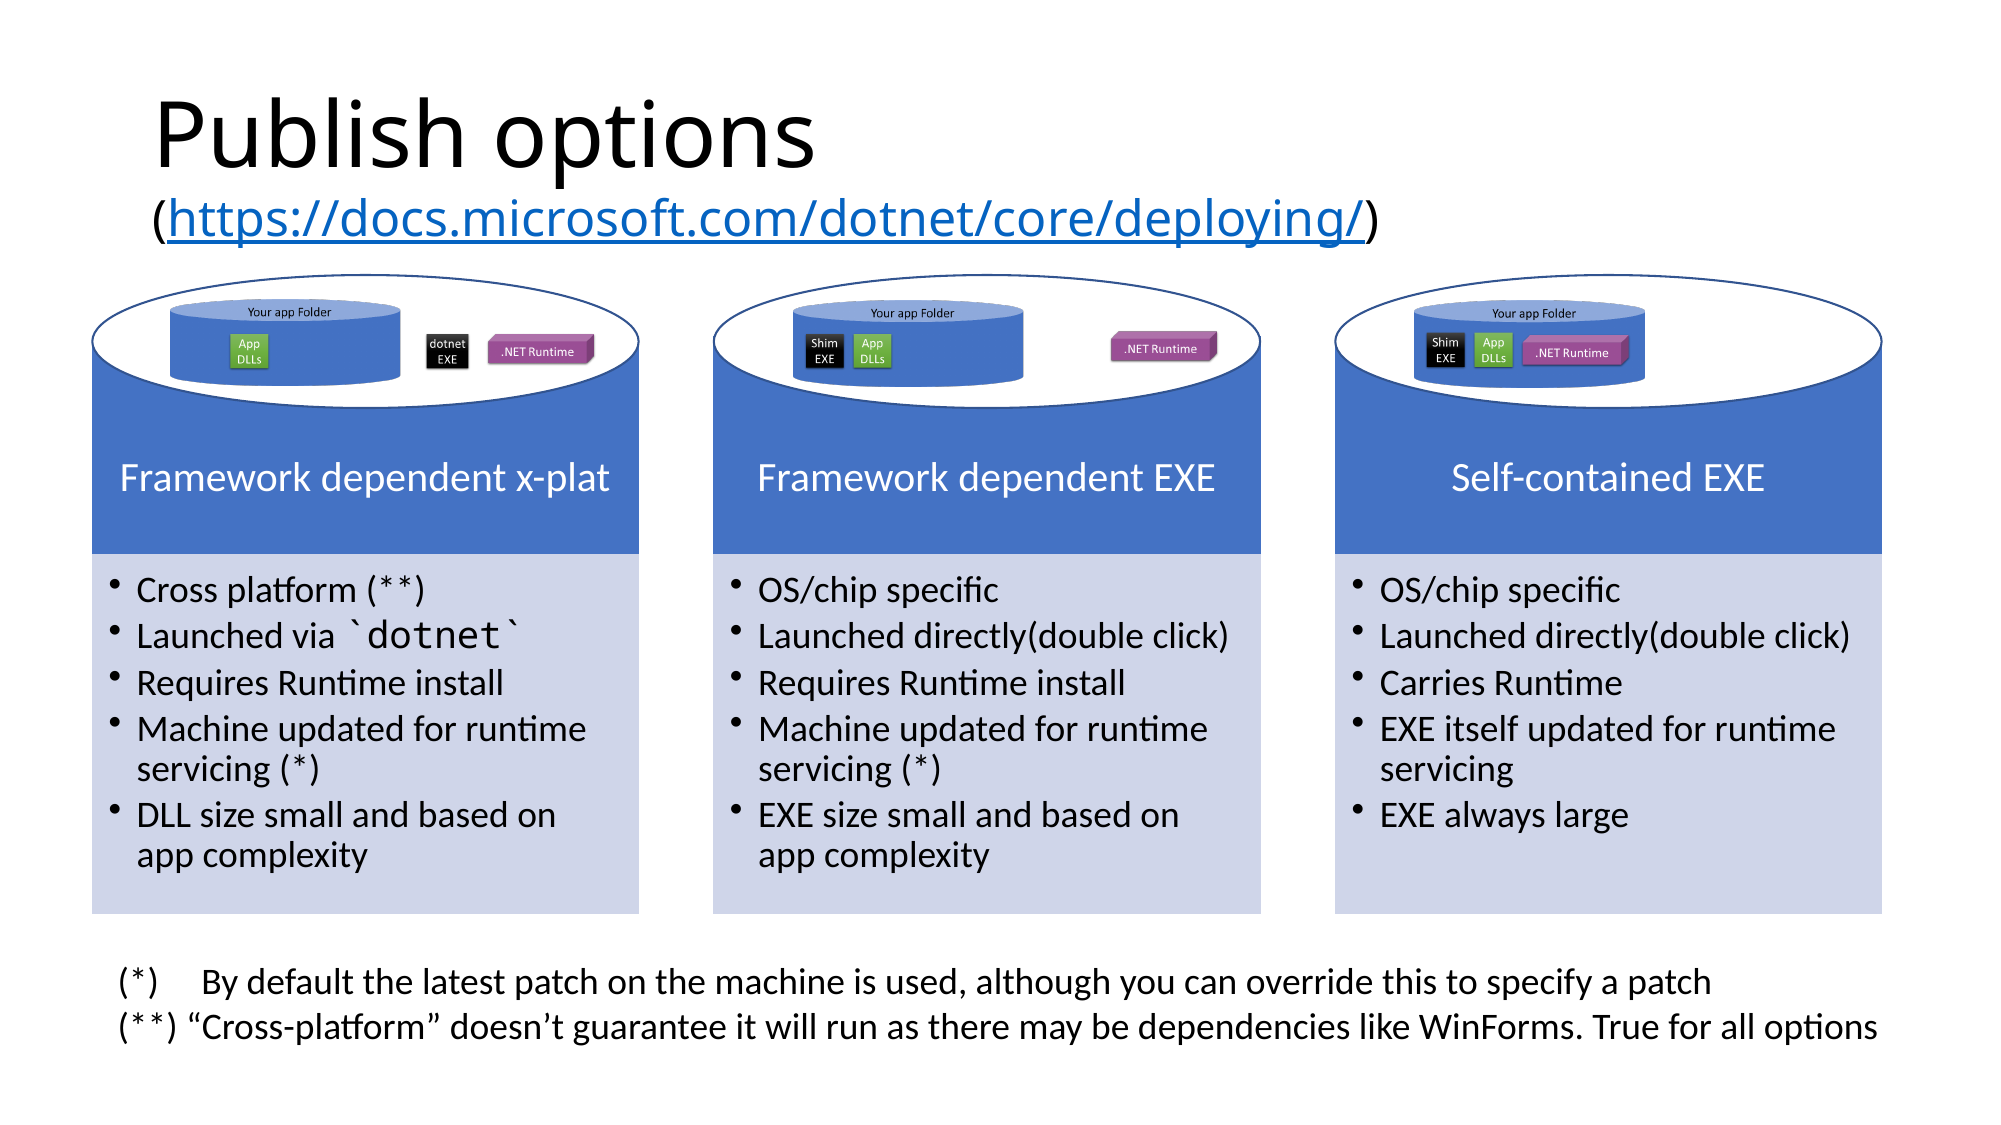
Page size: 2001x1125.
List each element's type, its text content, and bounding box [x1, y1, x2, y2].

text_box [713, 274, 1261, 408]
title Publish options (https://docs.microsoft.com/dotnet/core/deploying/) [137, 59, 1863, 278]
text_box Self-contained EXE [1335, 408, 1882, 554]
text_box OS/chip specific Launched directly(double click) Requires Runtime install Machine updated for runtime servicing (*) EXE size small and based on app complexity [713, 554, 1261, 914]
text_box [1335, 274, 1882, 408]
text_box Cross platform (**) Launched via `dotnet` Requires Runtime install Machine updated for runtime servicing (*) DLL size small and based on app complexity [92, 554, 639, 914]
text_box (*) By default the latest patch on the machine is used, although you can override this to specify a patch (**) “Cross-platform” doesn’t guarantee it will run as there may be dependencies like WinForms. True for all options [102, 949, 1896, 1055]
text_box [92, 274, 639, 408]
text_box Framework dependent x-plat [92, 408, 639, 554]
text_box OS/chip specific Launched directly(double click) Carries Runtime EXE itself updated for runtime servicing EXE always large [1335, 554, 1882, 914]
text_box Framework dependent EXE [713, 408, 1261, 554]
